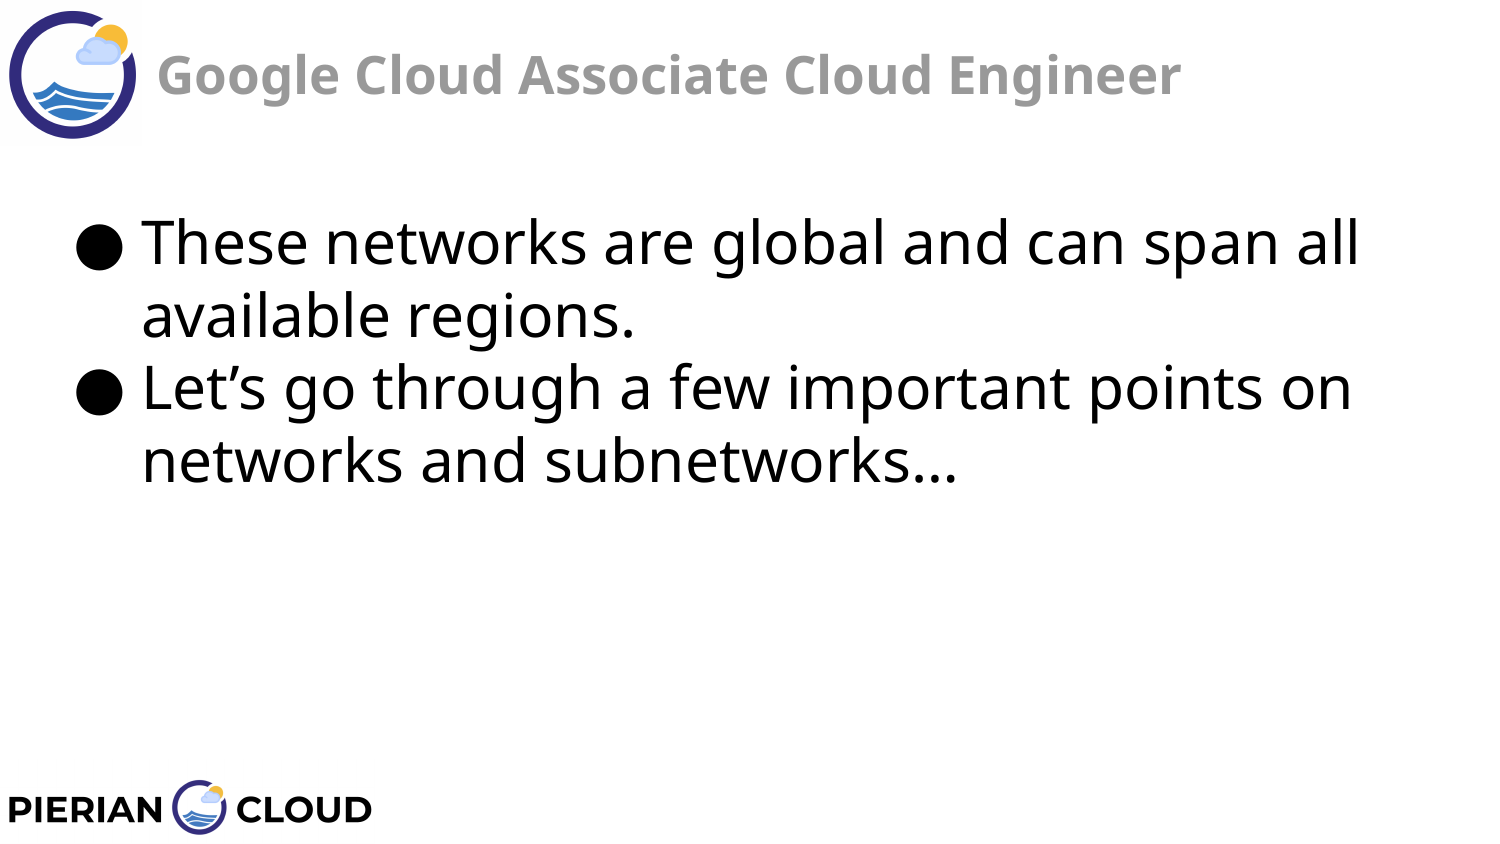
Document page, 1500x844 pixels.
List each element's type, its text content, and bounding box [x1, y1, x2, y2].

picture [0, 0, 142, 146]
subtitle These networks are global and can span all available regions. Let’s go through a few important points on networks and subnetworks… [51, 189, 1476, 750]
picture [0, 758, 375, 844]
title Google Cloud Associate Cloud Engineer [146, 25, 1420, 120]
